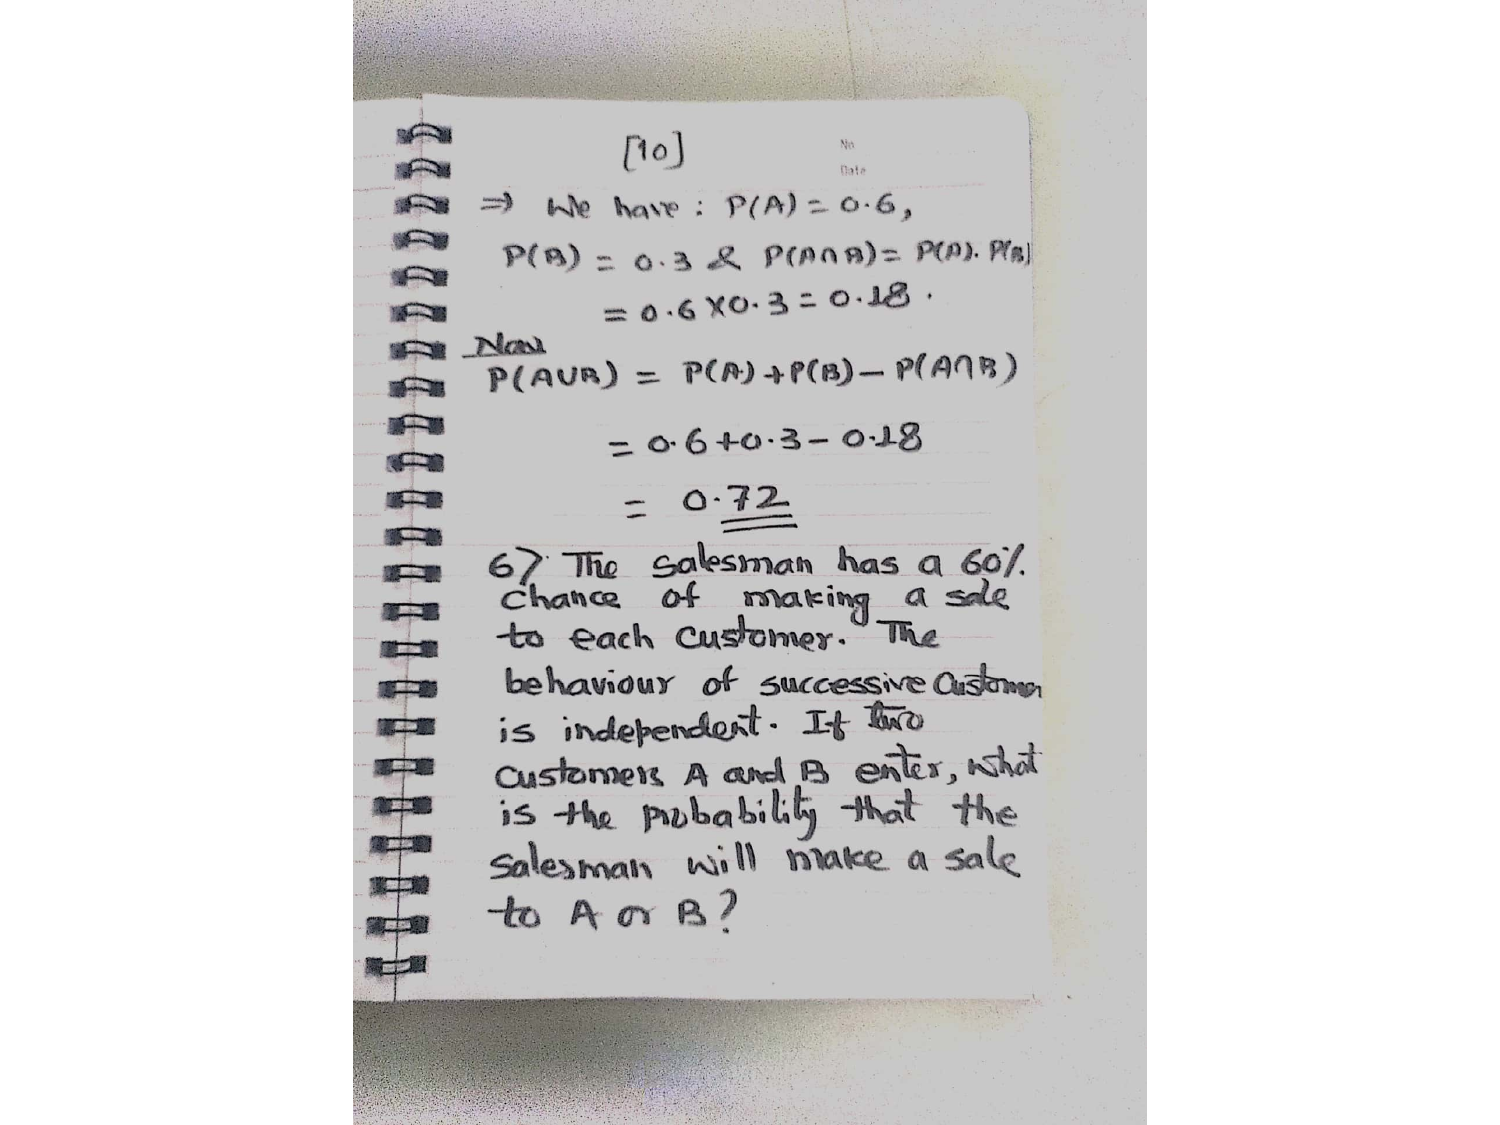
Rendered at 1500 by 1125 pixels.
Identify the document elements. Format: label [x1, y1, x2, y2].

picture [353, 0, 1147, 1125]
